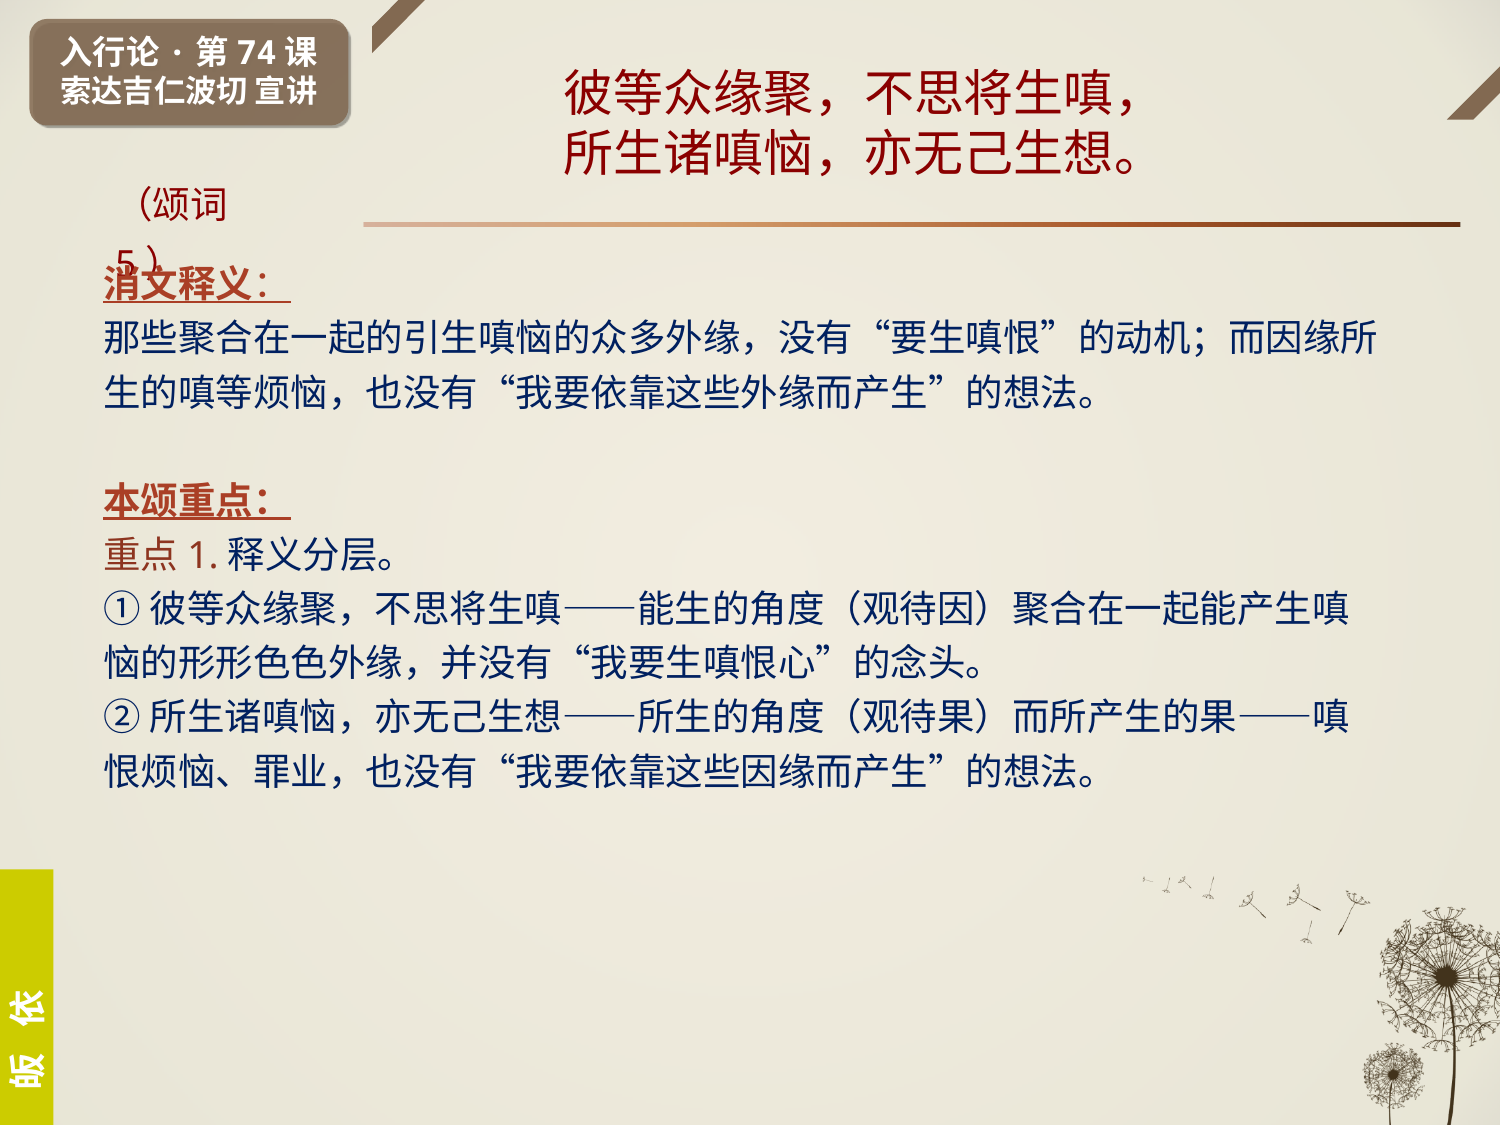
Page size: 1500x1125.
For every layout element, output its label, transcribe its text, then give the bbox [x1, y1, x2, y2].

text_box （颂词5） [100, 160, 278, 243]
text_box [1446, 66, 1500, 120]
text_box 彼等众缘聚，不思将生嗔，所生诸嗔恼，亦无己生想。 [549, 18, 1211, 190]
text_box 消文释义： 那些聚合在一起的引生嗔恼的众多外缘，没有“要生嗔恨”的动机；而因缘所生的嗔等烦恼，也没有“我要依靠这些外缘而产生”的想法。 本颂重点： 重点1.释义分层。 ①彼等众缘聚，不思将生嗔——能生的角度（观待因）聚合在一起能产生嗔恼的形形色色外缘，并没有“我要生嗔恨心”的念头。 ②所生诸嗔恼，亦无己生想——所生的角度（观待果）而所产生的果——嗔恨烦恼、罪业，也没有“我要依靠这些因缘而产生”的想法。 [88, 243, 1400, 800]
text_box 入行论·第74课 索达吉仁波切 宣讲 [29, 18, 349, 126]
text_box [372, 0, 425, 54]
picture [0, 0, 1500, 1125]
text_box 皈 依 [0, 869, 54, 1125]
